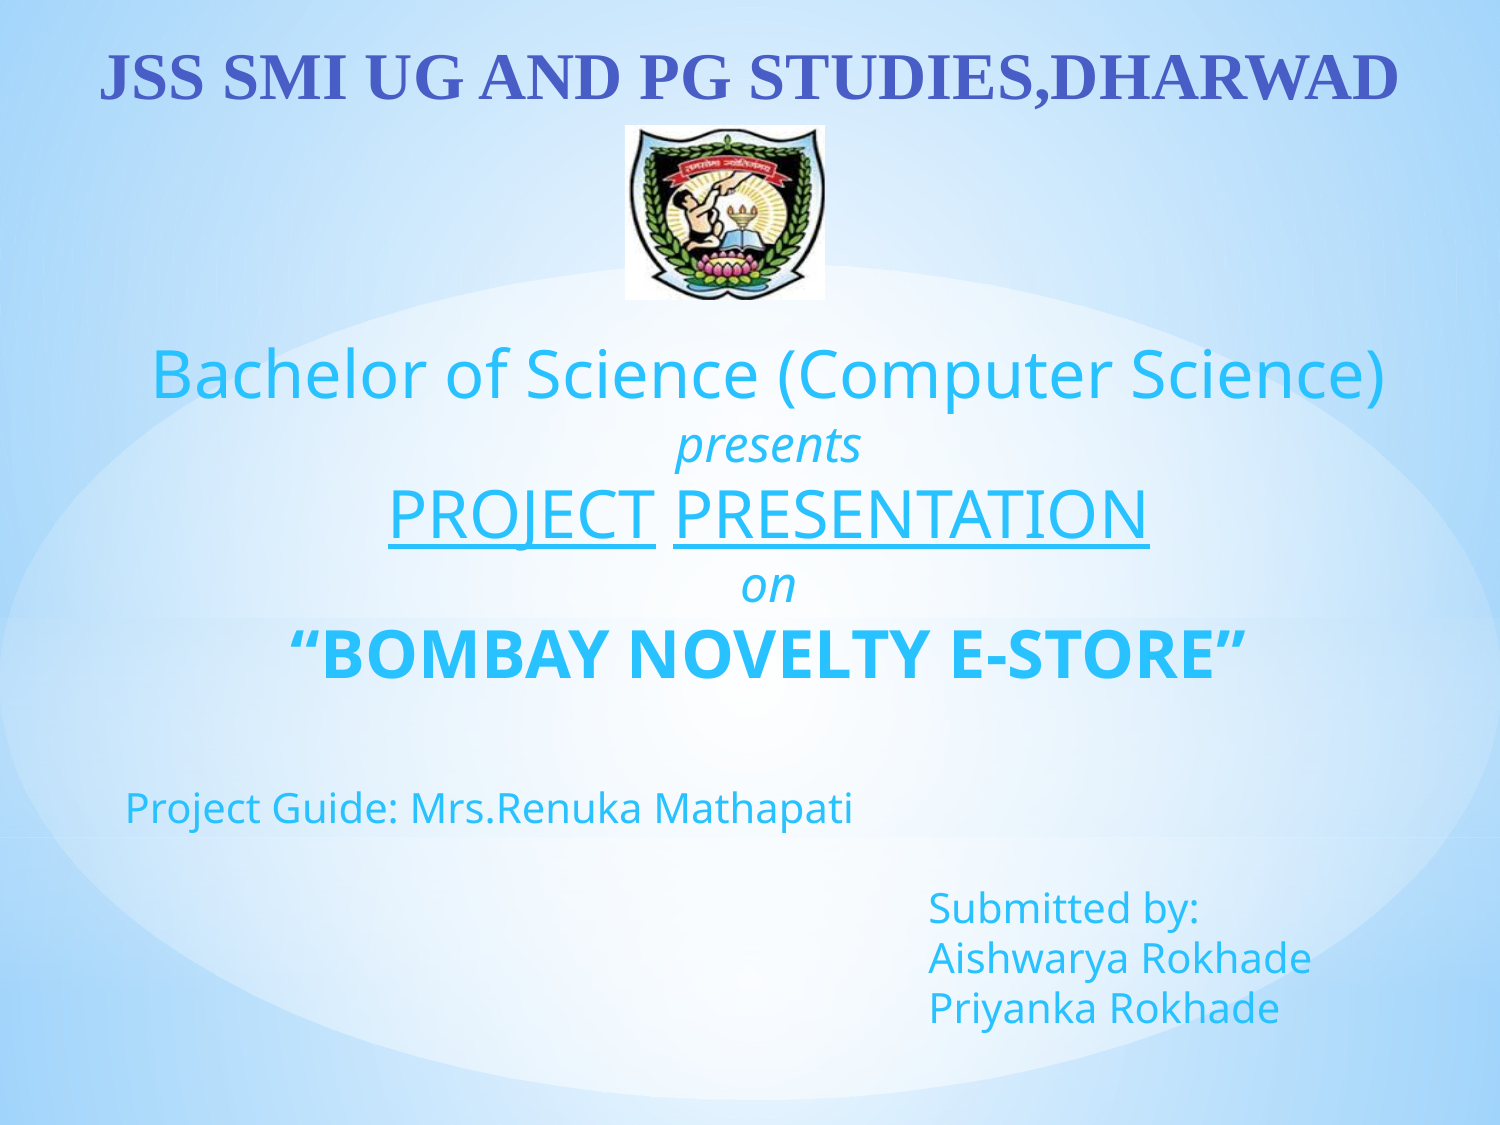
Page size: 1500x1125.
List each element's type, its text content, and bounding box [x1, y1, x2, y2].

text_box Bachelor of Science (Computer Science) presents PROJECT PRESENTATION on “BOMBAY NOVELTY E-STORE” Project Guide: Mrs.Renuka Mathapati Submitted by: Aishwarya Rokhade Priyanka Rokhade [75, 324, 1463, 1085]
picture [624, 124, 826, 301]
text_box JSS SMI UG AND PG STUDIES,DHARWAD [6, 32, 1500, 165]
